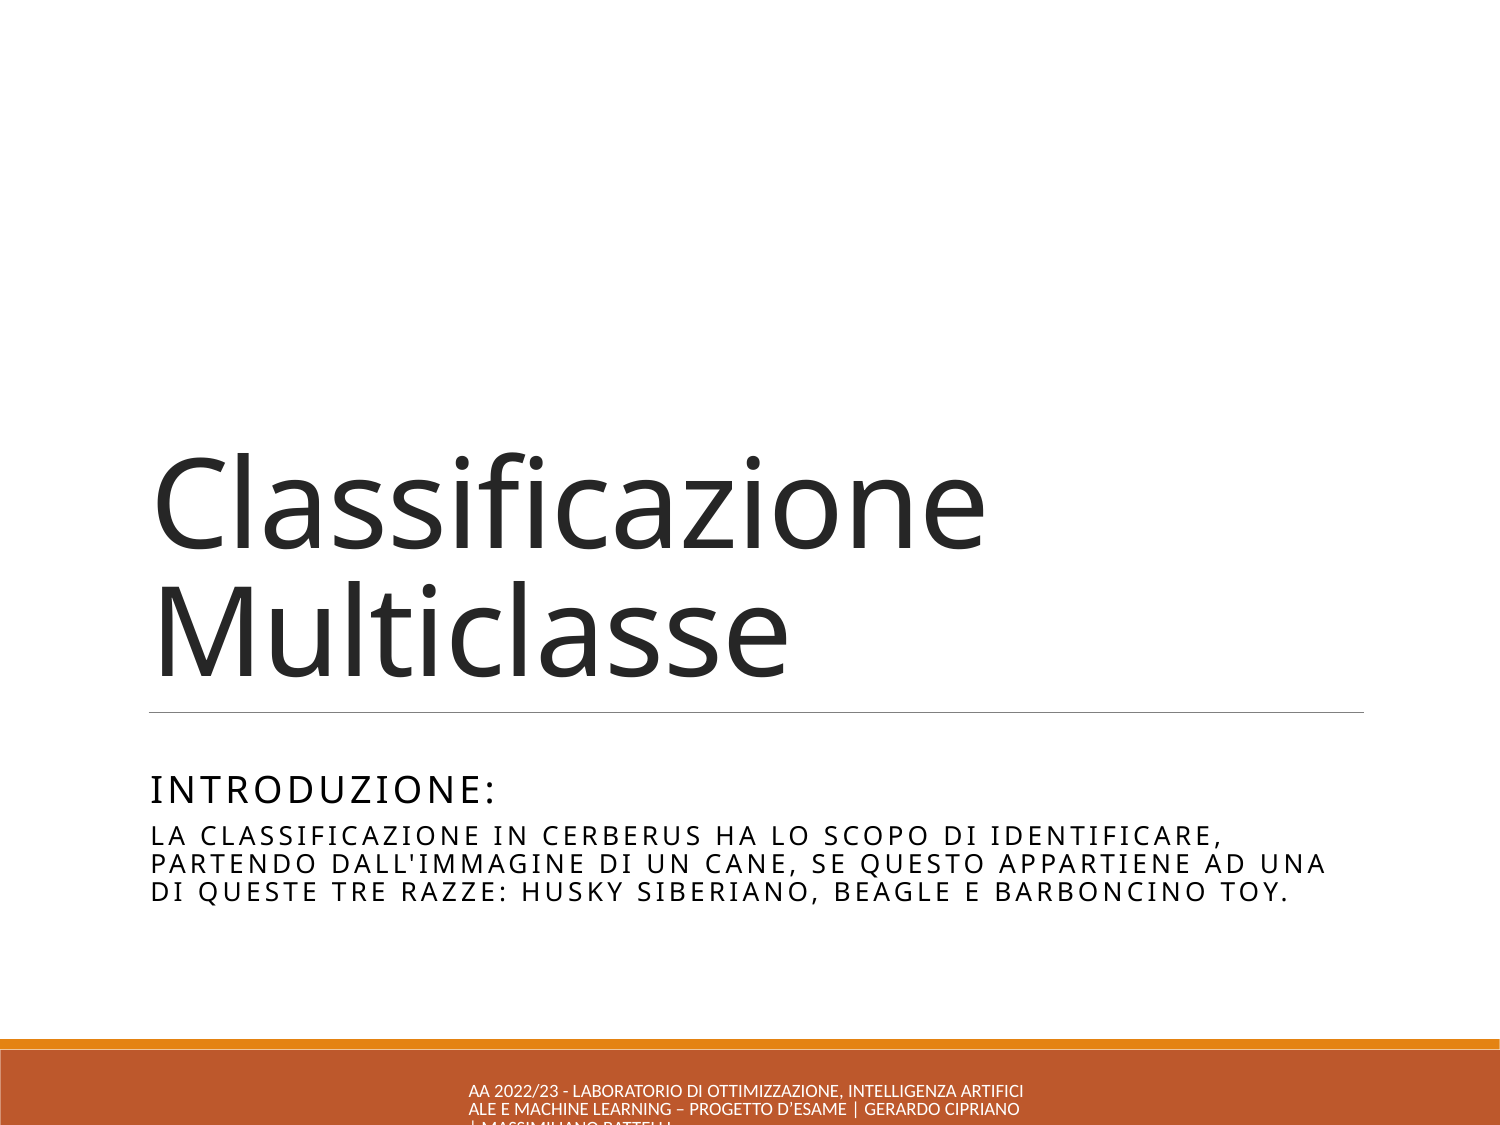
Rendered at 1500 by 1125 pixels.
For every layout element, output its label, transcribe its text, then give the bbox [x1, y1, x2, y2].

footer Aa 2022/23 - Laboratorio di Ottimizzazione, Intelligenza Artificiale e Machine Learning – Progetto d’esame | gerardo cipriano | massimiliano battelli [453, 1059, 1047, 1120]
subtitle Introduzione: La classificazione in Cerberus ha lo scopo di identificare, partendo dall'immagine di un cane, se questo appartiene ad una di queste tre razze: Husky Siberiano, Beagle e Barboncino Toy. [135, 730, 1373, 919]
title Classificazione Multiclasse [135, 124, 1373, 710]
